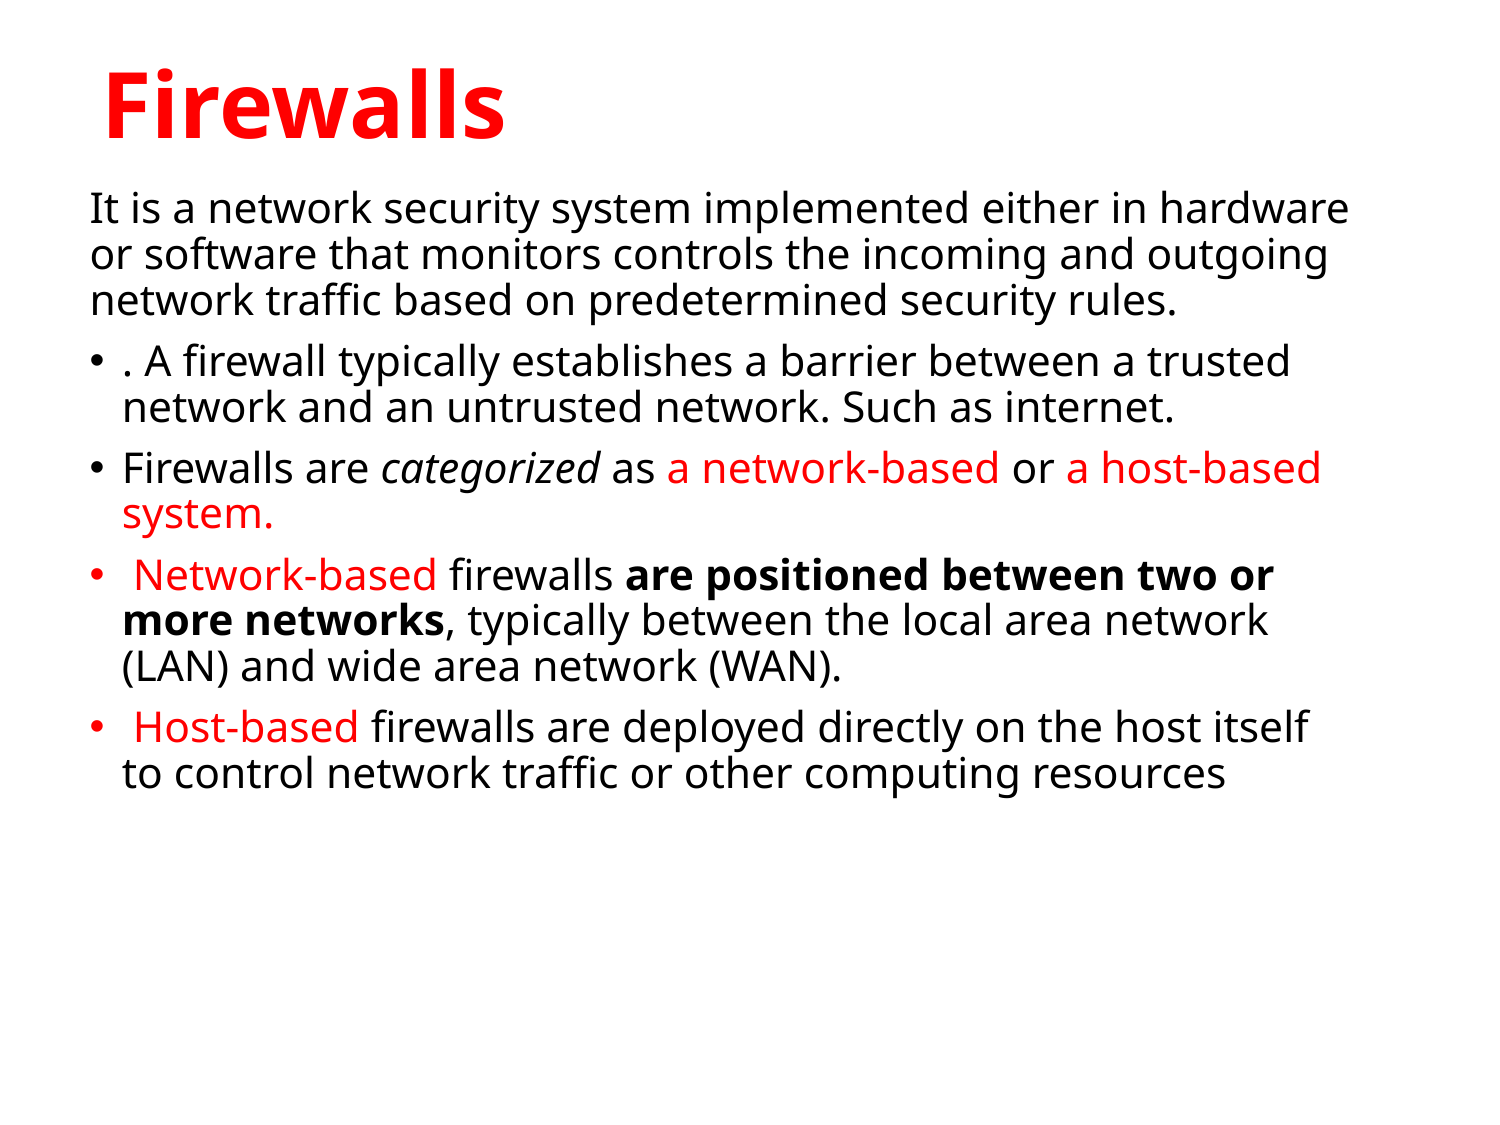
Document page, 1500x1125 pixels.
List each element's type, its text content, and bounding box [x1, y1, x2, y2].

list It is a network security system implemented either in hardware or software that monitors controls the incoming and outgoing network traffic based on predetermined security rules. . A firewall typically establishes a barrier between a trusted network and an untrusted network. Such as internet. Firewalls are categorized as a network-based or a host-based system. Network-based firewalls are positioned between two or more networks, typically between the local area network (LAN) and wide area network (WAN). Host-based firewalls are deployed directly on the host itself to control network traffic or other computing resources [74, 179, 1369, 894]
title Firewalls [86, 0, 1380, 218]
